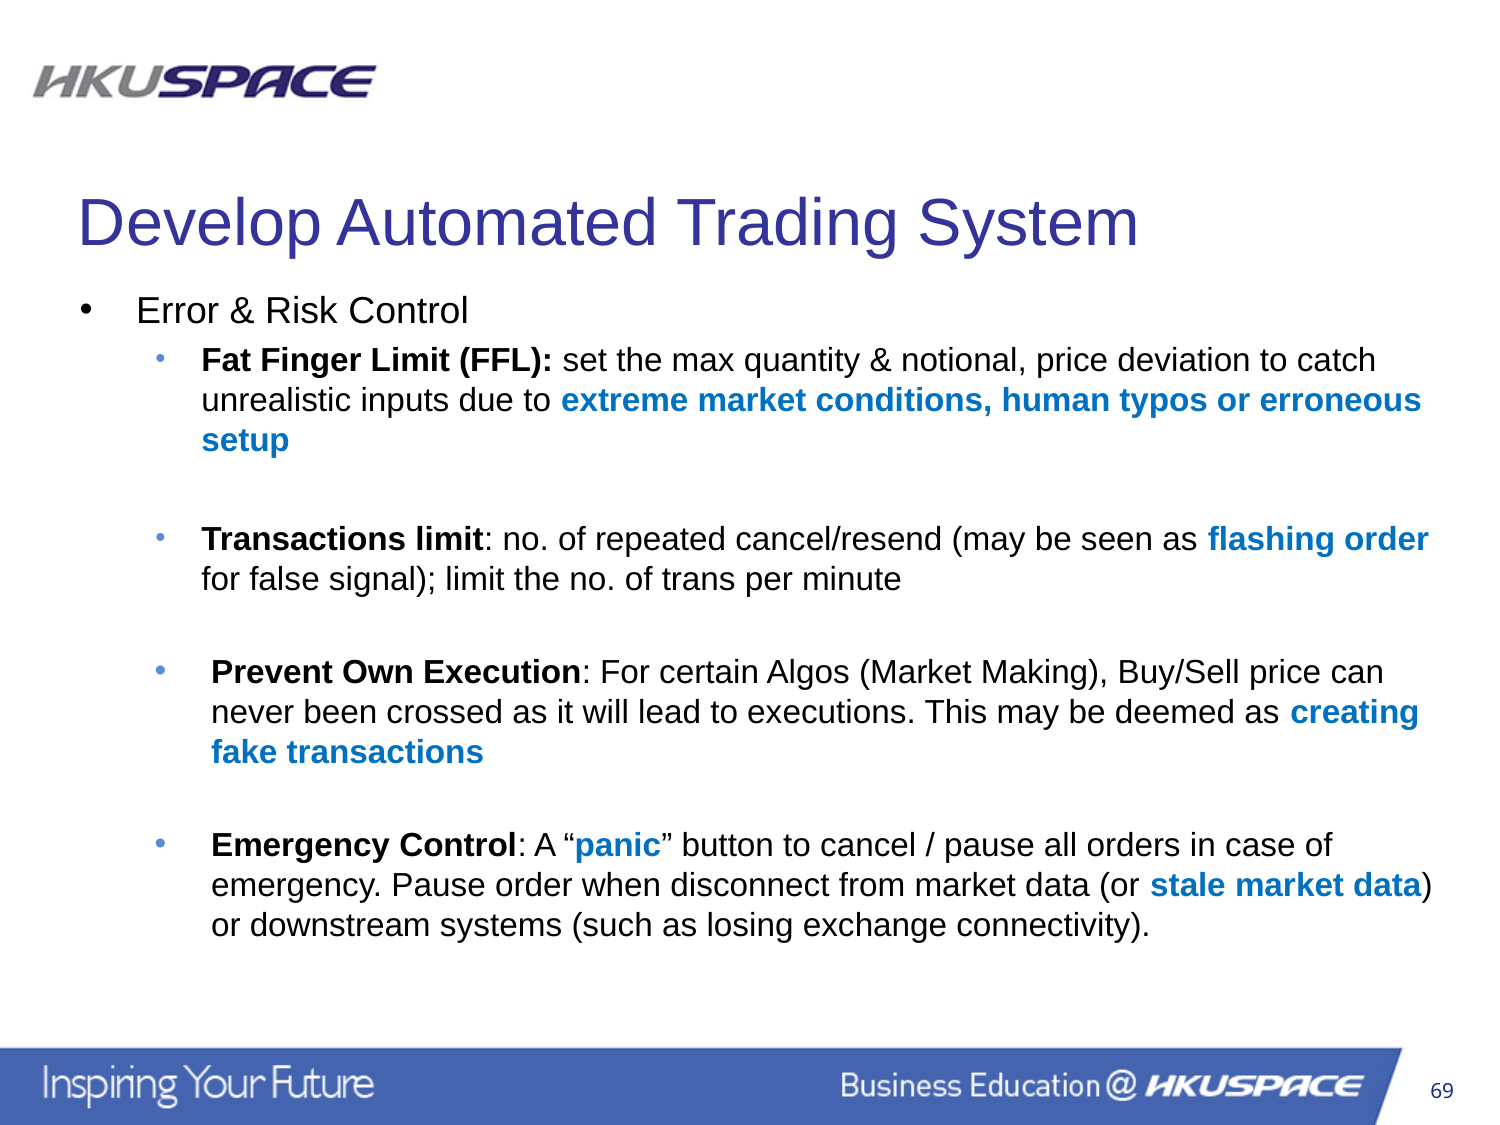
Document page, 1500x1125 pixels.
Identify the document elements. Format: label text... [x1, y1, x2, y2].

title Develop Automated Trading System [62, 101, 1388, 266]
slide_number 69 [1415, 1070, 1499, 1125]
text_box Error & Risk Control Fat Finger Limit (FFL): set the max quantity & notional, price deviation to catch unrealistic inputs due to extreme market conditions, human typos or erroneous setup Transactions limit: no. of repeated cancel/resend (may be seen as flashing order for false signal); limit the no. of trans per minute Prevent Own Execution: For certain Algos (Market Making), Buy/Sell price can never been crossed as it will lead to executions. This may be deemed as creating fake transactions Emergency Control: A “panic” button to cancel / pause all orders in case of emergency. Pause order when disconnect from market data (or stale market data) or downstream systems (such as losing exchange connectivity). [64, 278, 1483, 1047]
picture [0, 0, 1500, 1125]
